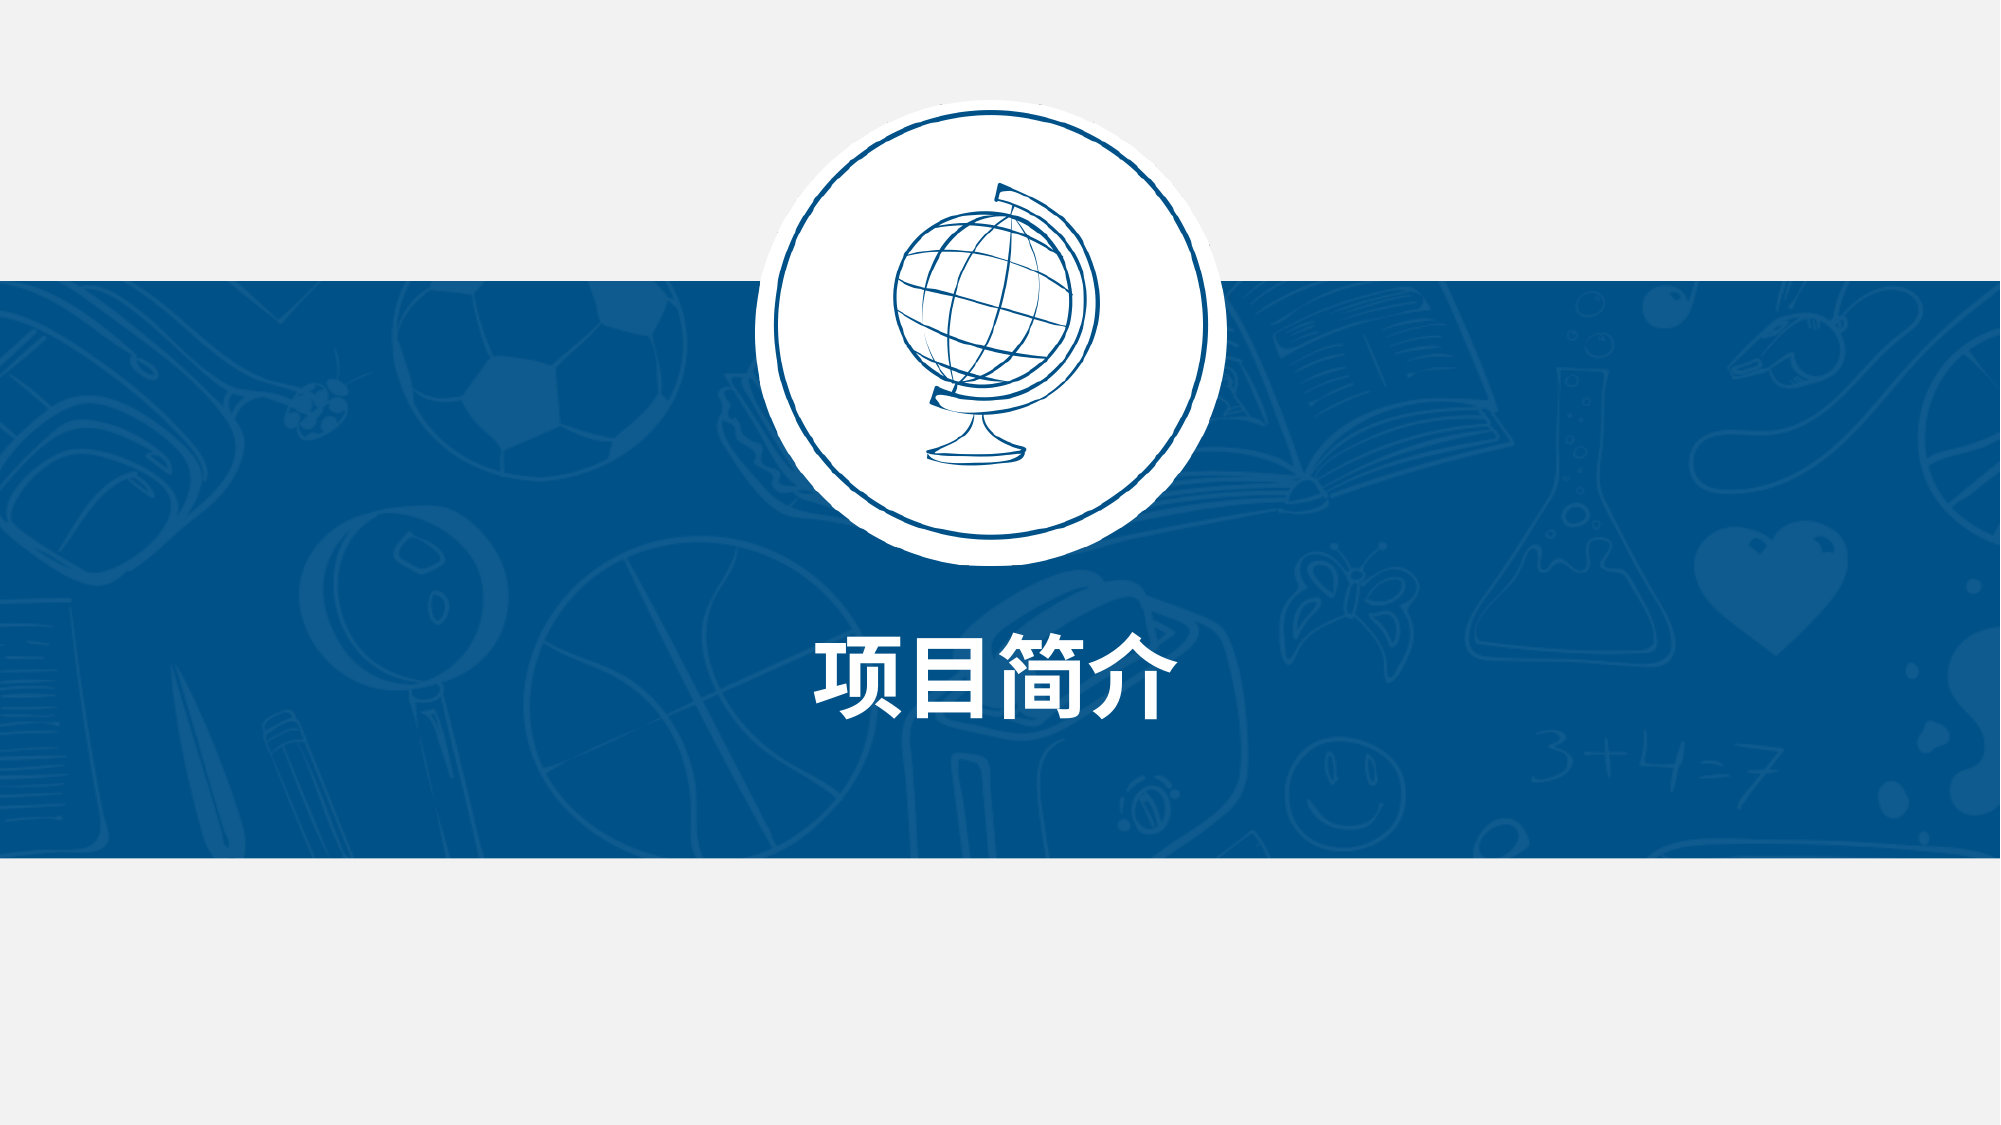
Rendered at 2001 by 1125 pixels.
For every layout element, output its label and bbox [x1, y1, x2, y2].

text_box [0, 281, 2000, 859]
picture [741, 86, 1246, 584]
